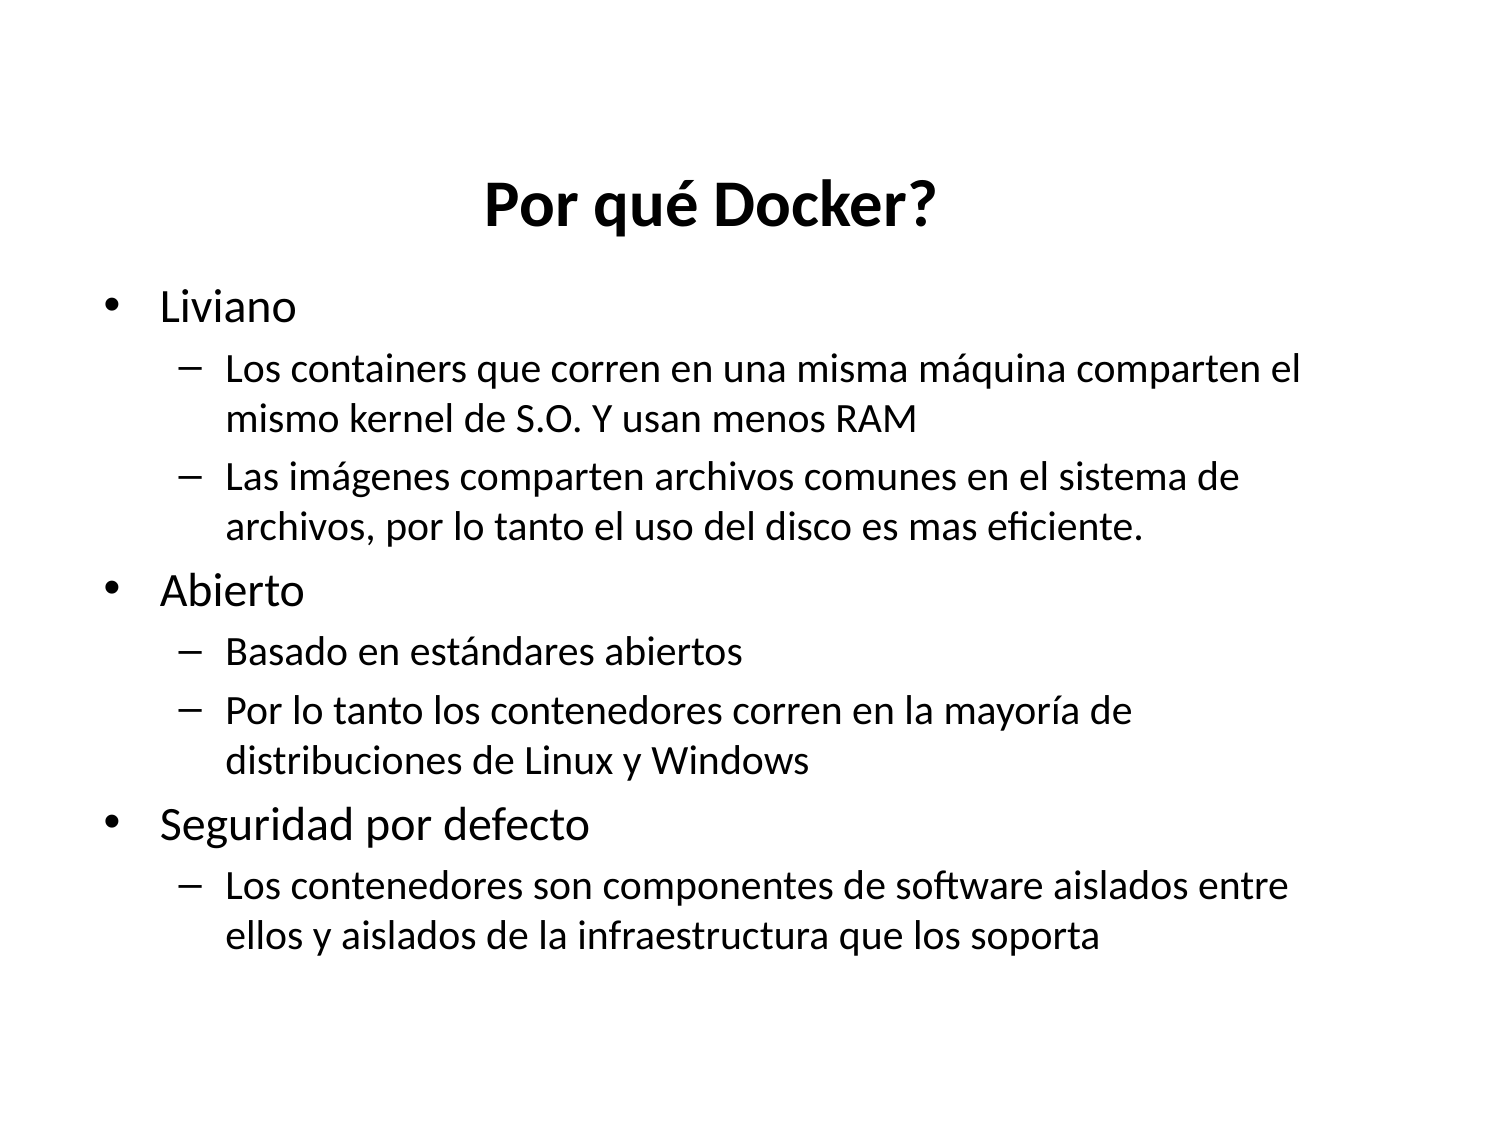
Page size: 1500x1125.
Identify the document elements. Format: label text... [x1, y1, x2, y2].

title Por qué Docker? [123, 137, 1299, 263]
list Liviano Los containers que corren en una misma máquina comparten el mismo kernel de S.O. Y usan menos RAM Las imágenes comparten archivos comunes en el sistema de archivos, por lo tanto el uso del disco es mas eficiente. Abierto Basado en estándares abiertos Por lo tanto los contenedores corren en la mayoría de distribuciones de Linux y Windows Seguridad por defecto Los contenedores son componentes de software aislados entre ellos y aislados de la infraestructura que los soporta [88, 267, 1353, 943]
